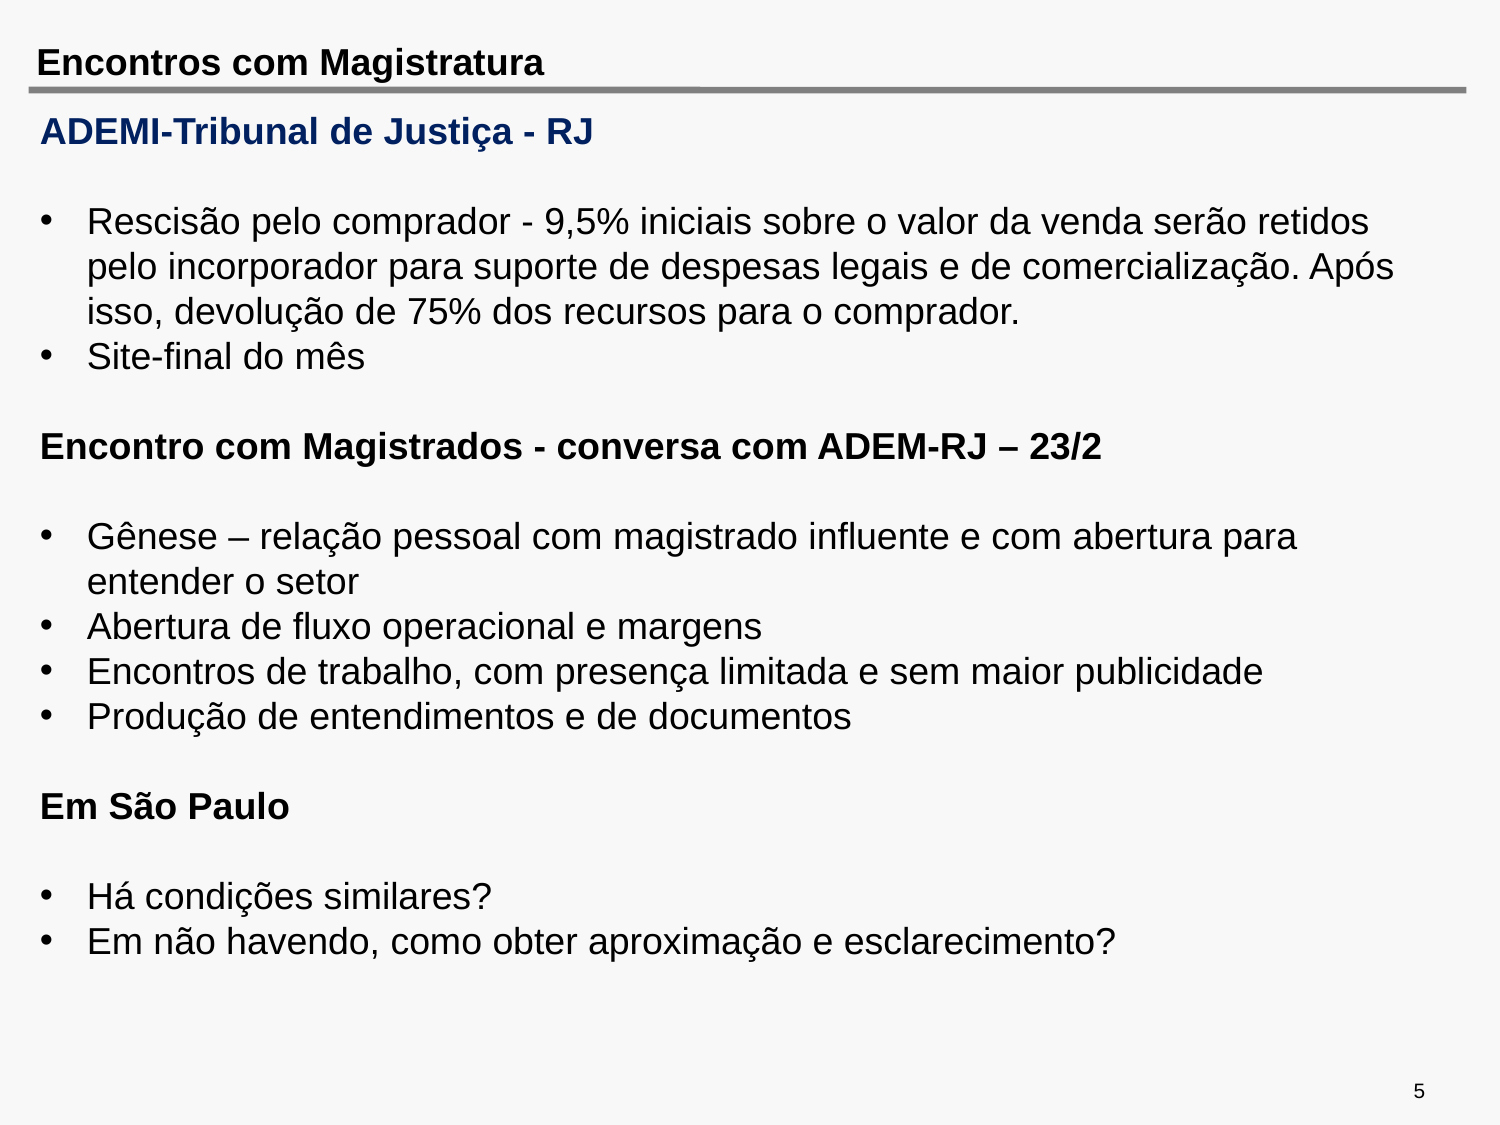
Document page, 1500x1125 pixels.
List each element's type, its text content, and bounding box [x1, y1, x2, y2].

text_box ADEMI-Tribunal de Justiça - RJ Rescisão pelo comprador - 9,5% iniciais sobre o valor da venda serão retidos pelo incorporador para suporte de despesas legais e de comercialização. Após isso, devolução de 75% dos recursos para o comprador. Site-final do mês Encontro com Magistrados - conversa com ADEM-RJ – 23/2 Gênese – relação pessoal com magistrado influente e com abertura para entender o setor Abertura de fluxo operacional e margens Encontros de trabalho, com presença limitada e sem maior publicidade Produção de entendimentos e de documentos Em São Paulo Há condições similares? Em não havendo, como obter aproximação e esclarecimento? [29, 101, 1445, 968]
title Encontros com Magistratura [36, 42, 1500, 76]
text_box 5 [1074, 1077, 1425, 1103]
